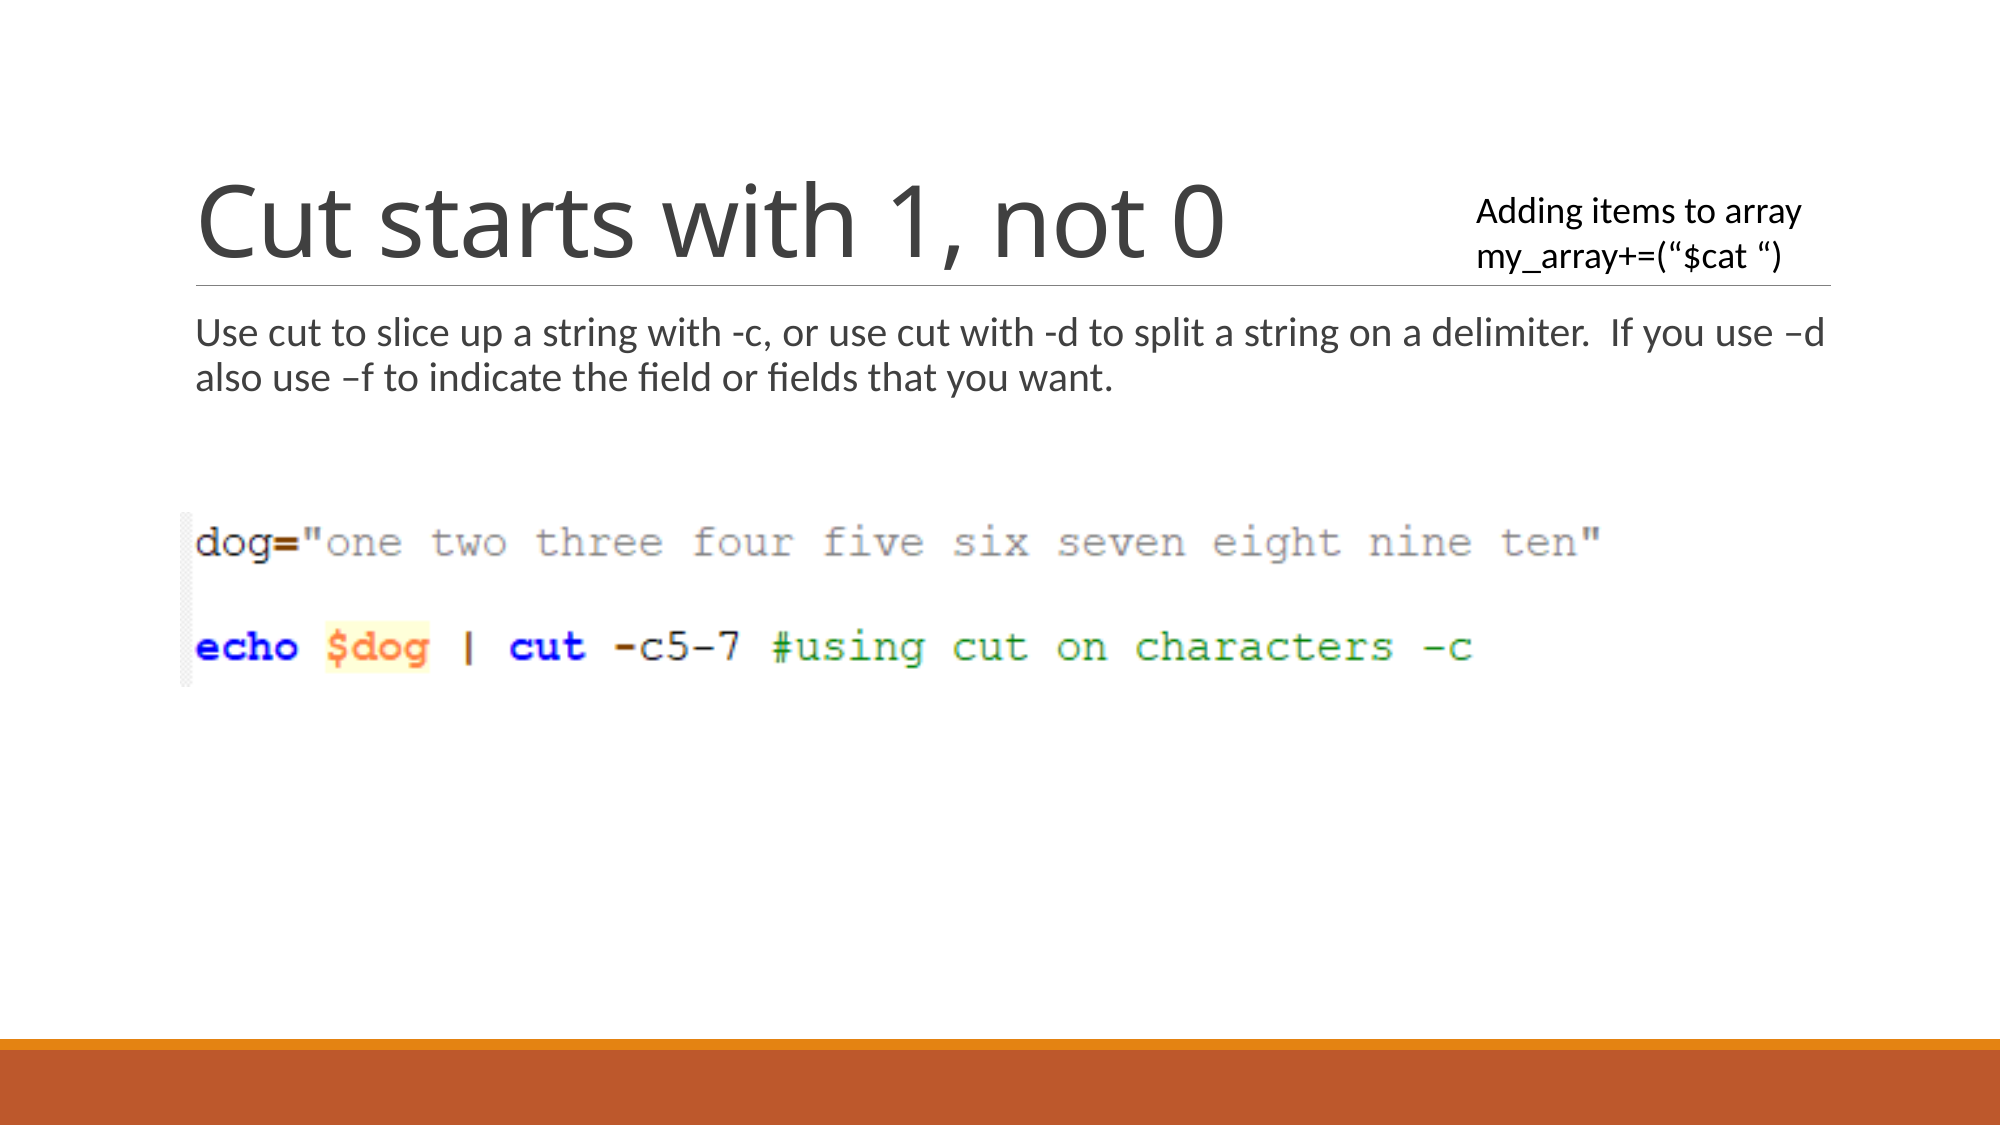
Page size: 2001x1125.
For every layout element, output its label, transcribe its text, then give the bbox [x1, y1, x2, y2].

list Use cut to slice up a string with -c, or use cut with -d to split a string on a delimiter. If you use –d also use –f to indicate the field or fields that you want. [180, 302, 1830, 963]
title Cut starts with 1, not 0 [180, 47, 1830, 285]
picture [179, 511, 1735, 688]
text_box Adding items to array my_array+=(“$cat “) [1461, 178, 1887, 284]
